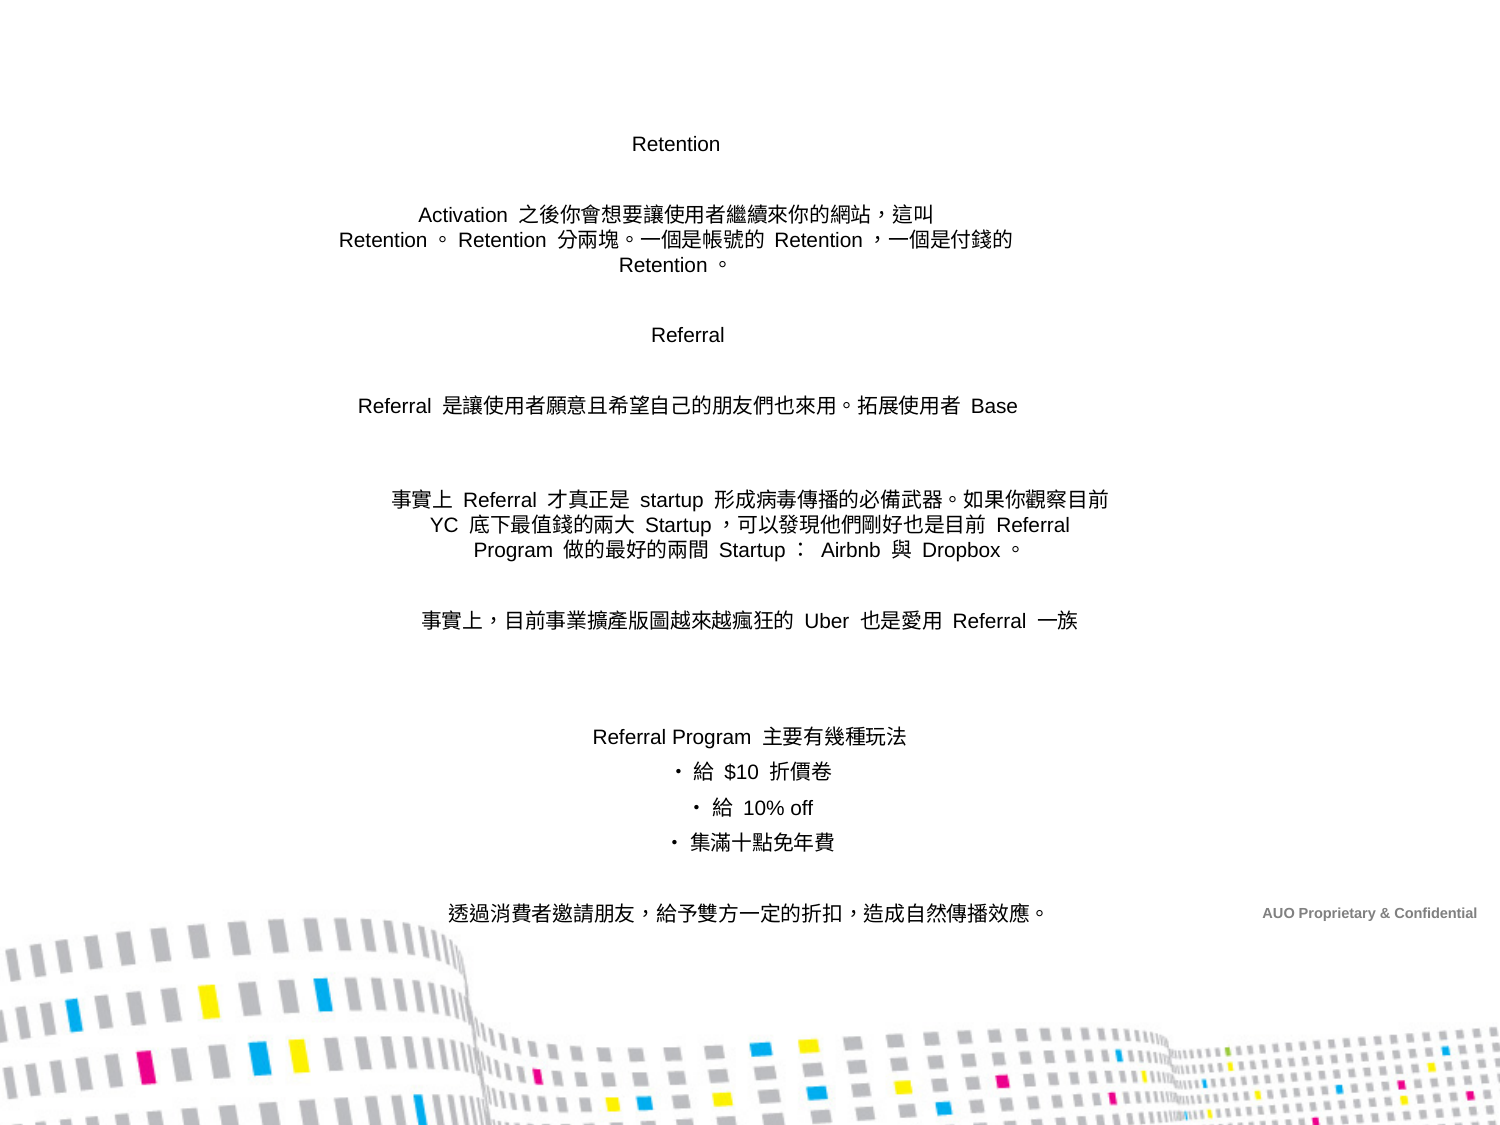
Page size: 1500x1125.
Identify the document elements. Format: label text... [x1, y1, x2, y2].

text_box Retention Activation 之後你會想要讓使用者繼續來你的網站，這叫 Retention。Retention 分兩塊。一個是帳號的 Retention，一個是付錢的 Retention。 [301, 123, 1051, 284]
text_box Referral Program 主要有幾種玩法 •給 $10 折價卷 •給 10% off •集滿十點免年費 透過消費者邀請朋友，給予雙方一定的折扣，造成自然傳播效應。 [374, 716, 1125, 933]
picture [0, 0, 1500, 1125]
text_box Referral Referral 是讓使用者願意且希望自己的朋友們也來用。拓展使用者 Base [312, 314, 1063, 425]
text_box 事實上 Referral 才真正是 startup 形成病毒傳播的必備武器。如果你觀察目前 YC 底下最值錢的兩大 Startup，可以發現他們剛好也是目前 Referral Program 做的最好的兩間 Startup： Airbnb 與 Dropbox。 事實上，目前事業擴產版圖越來越瘋狂的 Uber 也是愛用 Referral 一族 [374, 479, 1125, 640]
